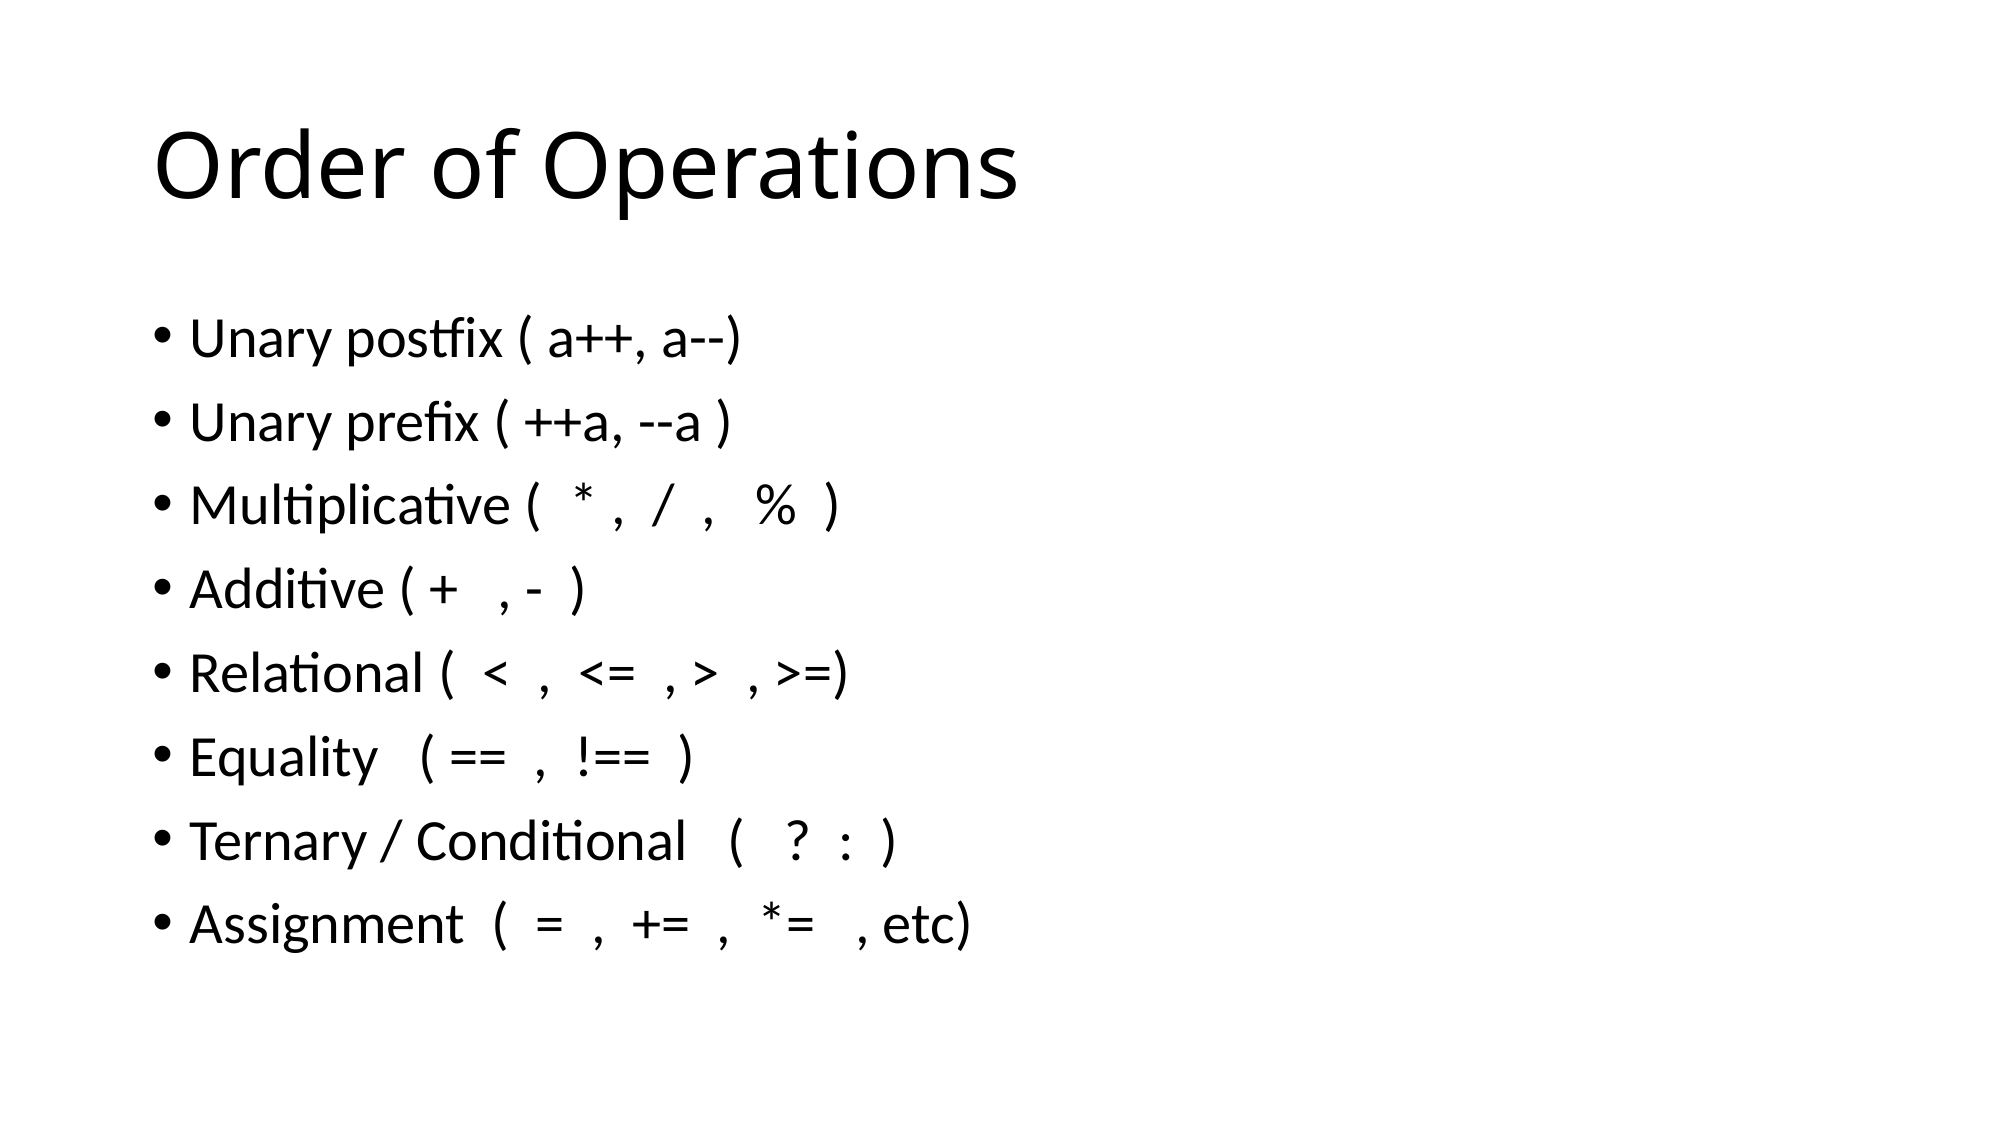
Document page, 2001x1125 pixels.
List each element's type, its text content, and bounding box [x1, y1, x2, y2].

title Order of Operations [137, 59, 1863, 278]
list Unary postfix ( a++, a--) Unary prefix ( ++a, --a ) Multiplicative ( * , / , % ) Additive ( + , - ) Relational ( < , <= , > , >=) Equality ( == , !== ) Ternary / Conditional ( ? : ) Assignment ( = , += , *= , etc) [137, 299, 1863, 1014]
